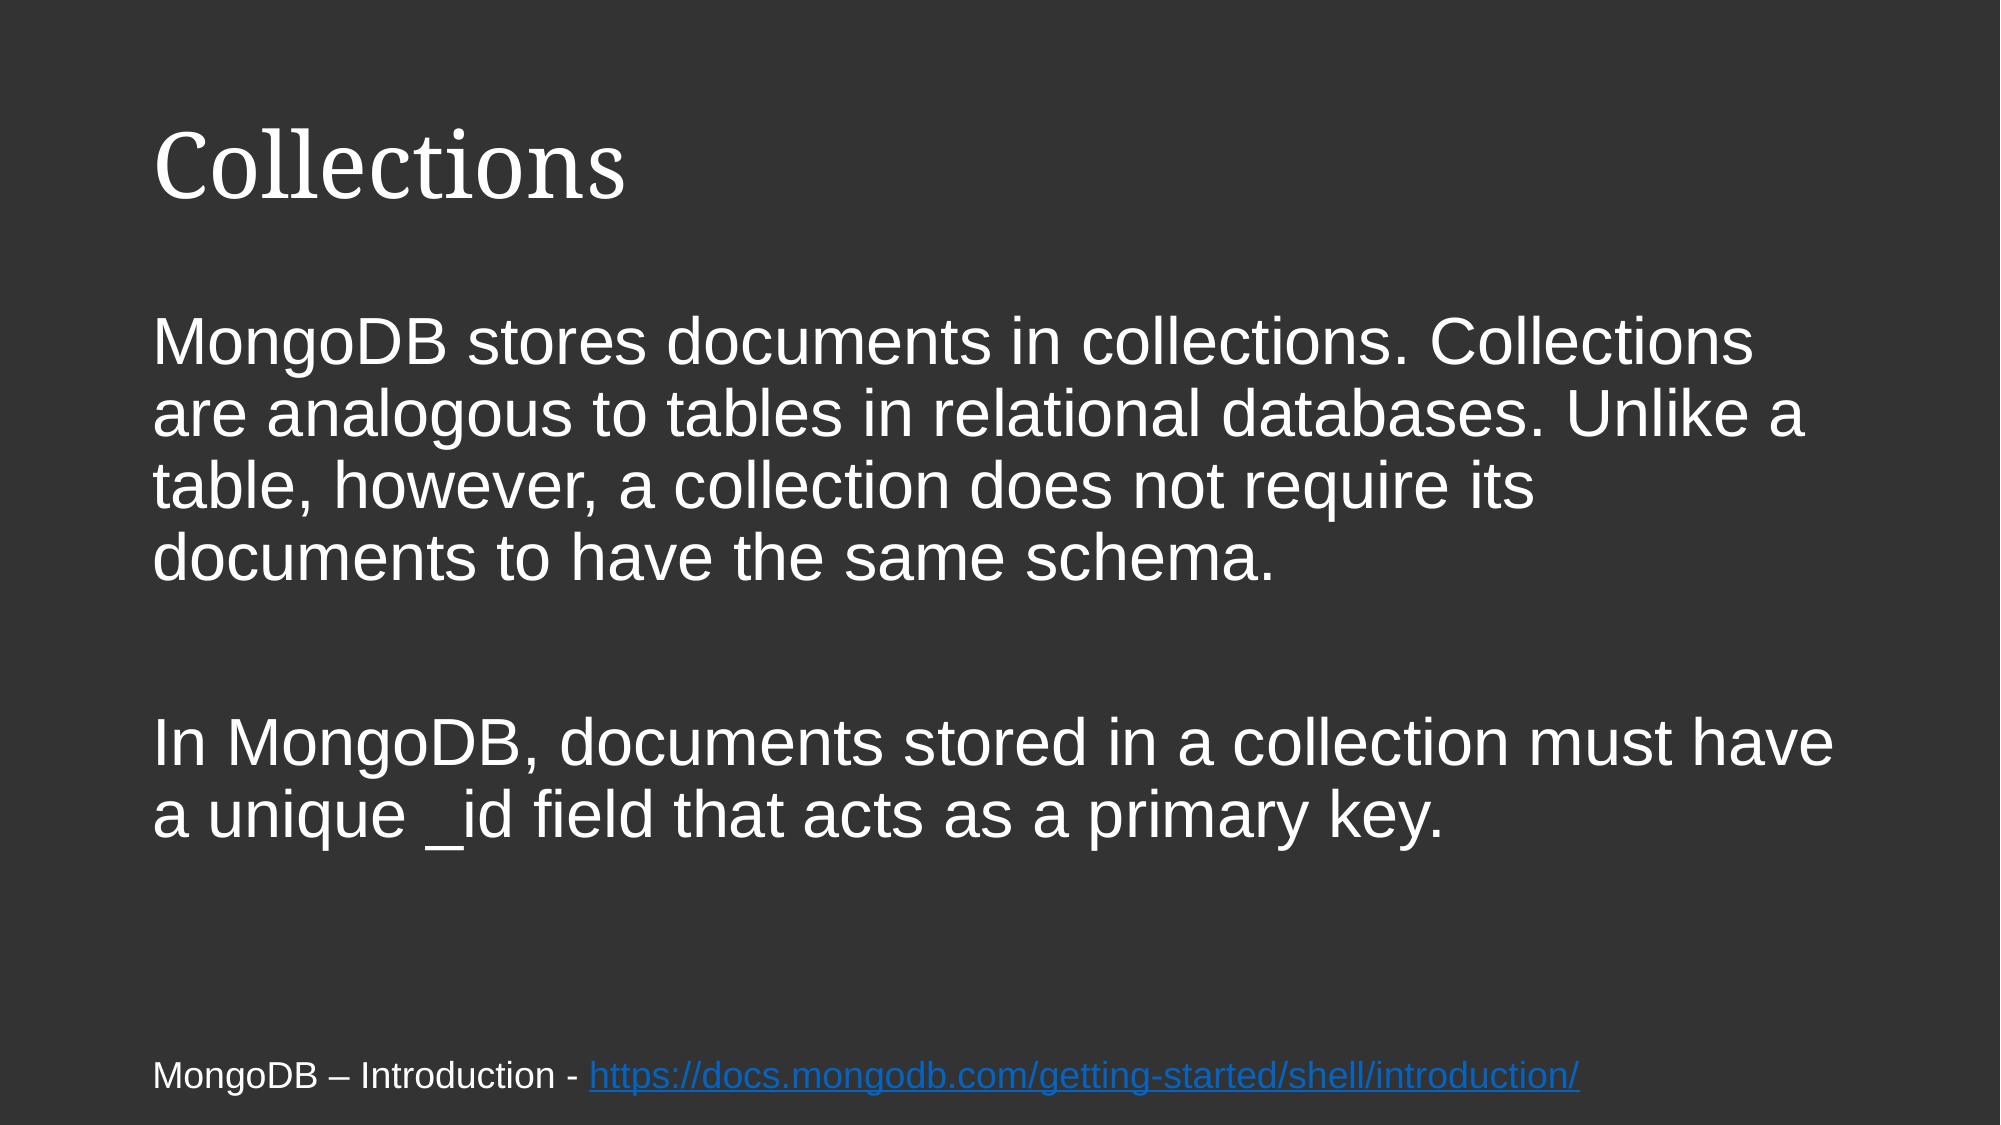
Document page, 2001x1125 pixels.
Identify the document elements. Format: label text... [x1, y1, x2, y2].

text_box MongoDB – Introduction - https://docs.mongodb.com/getting-started/shell/introduction/ [137, 1043, 1929, 1125]
title Collections [137, 59, 1863, 278]
list MongoDB stores documents in collections. Collections are analogous to tables in relational databases. Unlike a table, however, a collection does not require its documents to have the same schema. In MongoDB, documents stored in a collection must have a unique _id field that acts as a primary key. [137, 299, 1863, 1014]
